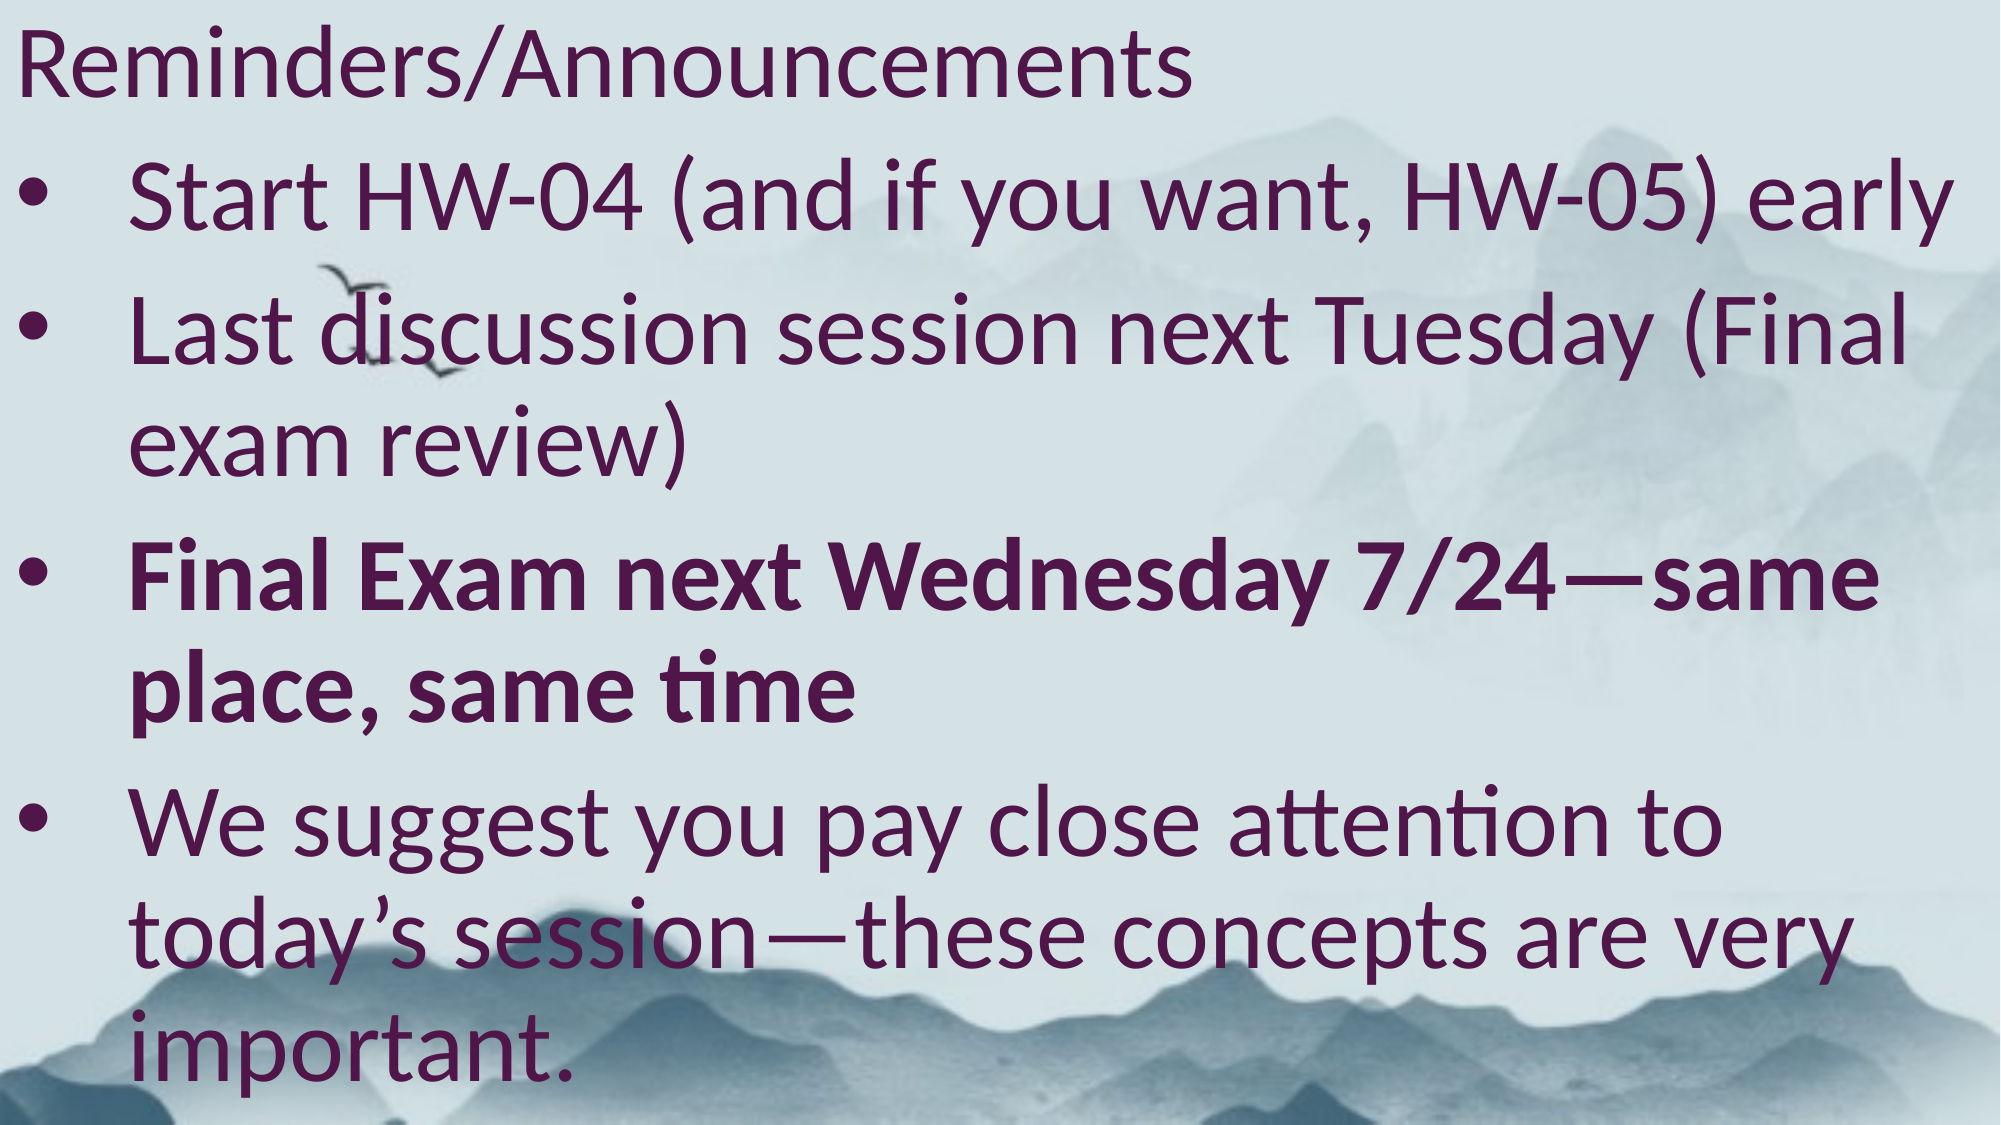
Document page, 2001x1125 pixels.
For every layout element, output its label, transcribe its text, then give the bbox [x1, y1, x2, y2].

subtitle Reminders/Announcements Start HW-04 (and if you want, HW-05) early Last discussion session next Tuesday (Final exam review) Final Exam next Wednesday 7/24—same place, same time We suggest you pay close attention to today’s session—these concepts are very important. [0, 0, 2000, 1125]
